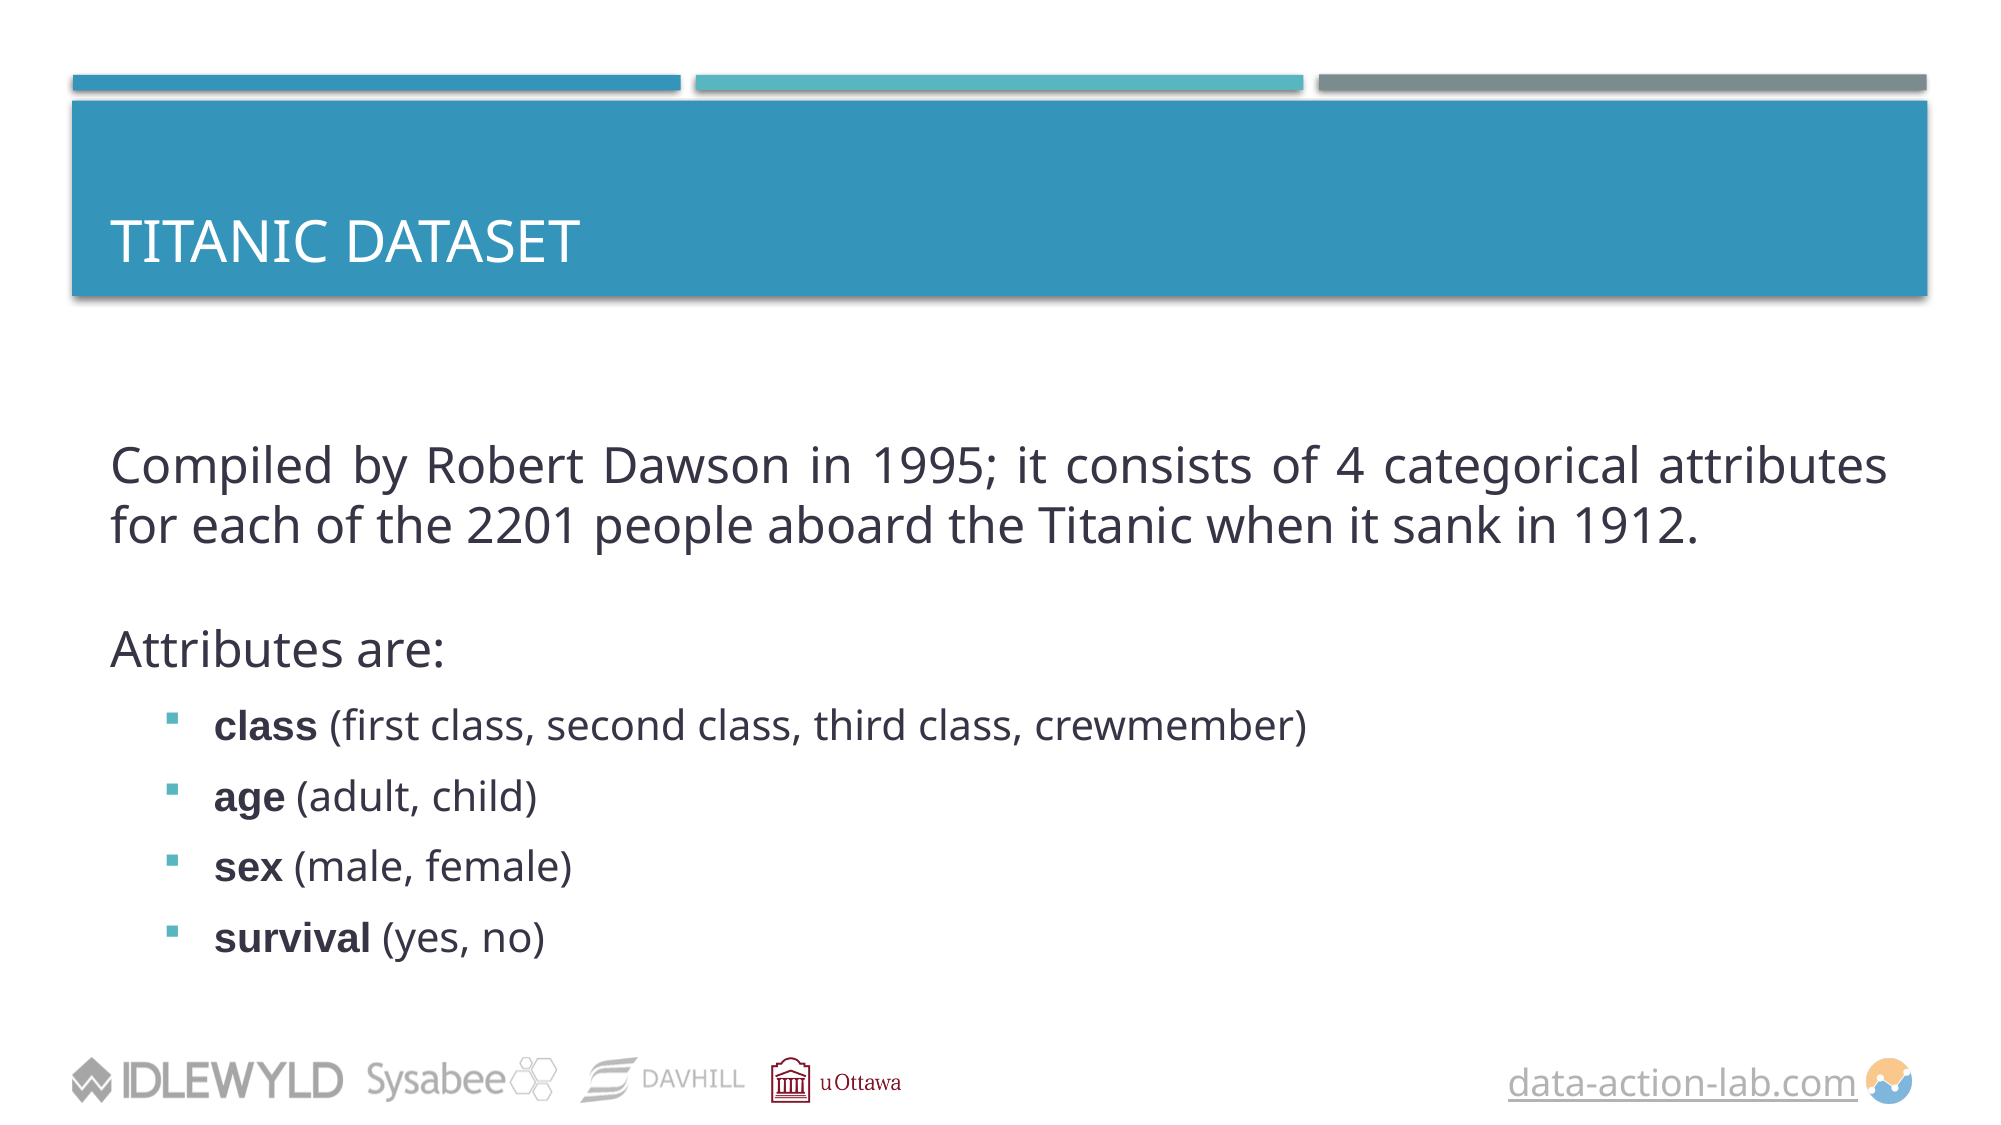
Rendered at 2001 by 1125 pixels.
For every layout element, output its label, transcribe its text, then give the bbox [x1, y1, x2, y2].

picture [72, 1057, 745, 1103]
picture [771, 1057, 901, 1103]
title Titanic Dataset [95, 115, 1905, 282]
list Compiled by Robert Dawson in 1995; it consists of 4 categorical attributes for each of the 2201 people aboard the Titanic when it sank in 1912. Attributes are: class (first class, second class, third class, crewmember) age (adult, child) sex (male, female) survival (yes, no) [95, 357, 1905, 1037]
